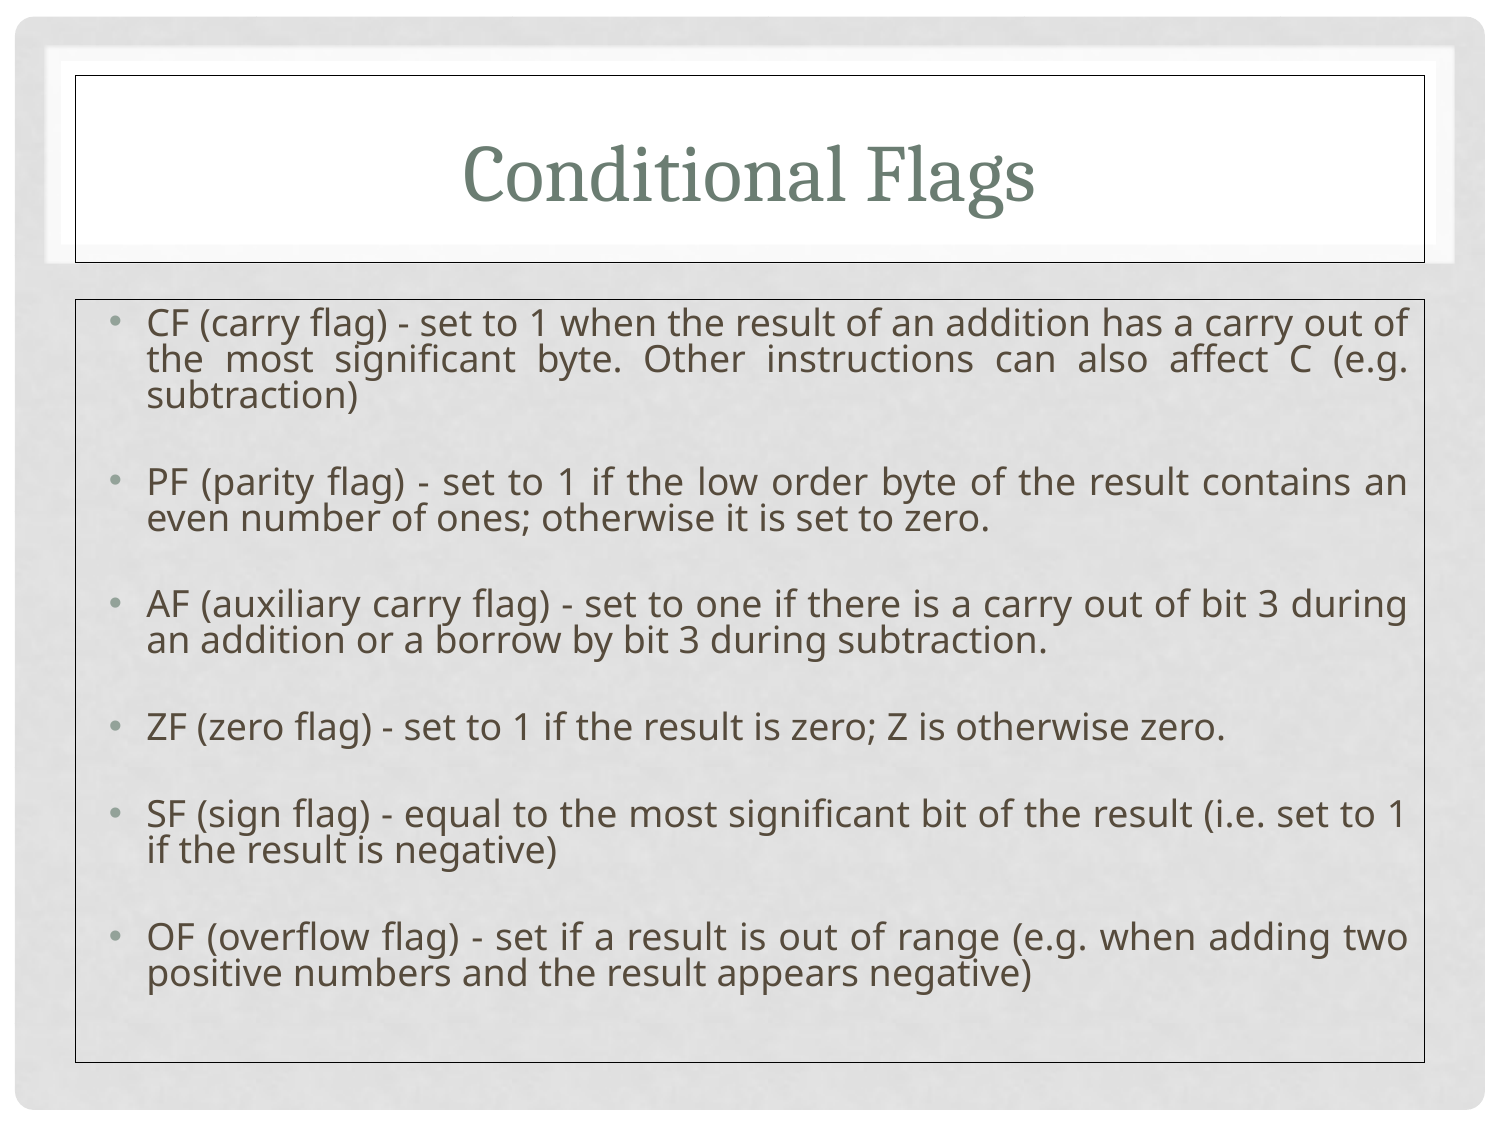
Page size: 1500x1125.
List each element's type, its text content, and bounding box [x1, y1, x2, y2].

list CF (carry flag) - set to 1 when the result of an addition has a carry out of the most significant byte. Other instructions can also affect C (e.g. subtraction) PF (parity flag) - set to 1 if the low order byte of the result contains an even number of ones; otherwise it is set to zero. AF (auxiliary carry flag) - set to one if there is a carry out of bit 3 during an addition or a borrow by bit 3 during subtraction. ZF (zero flag) - set to 1 if the result is zero; Z is otherwise zero. SF (sign flag) - equal to the most significant bit of the result (i.e. set to 1 if the result is negative) OF (overflow flag) - set if a result is out of range (e.g. when adding two positive numbers and the result appears negative) [75, 299, 1425, 1063]
title Conditional Flags [75, 75, 1425, 263]
